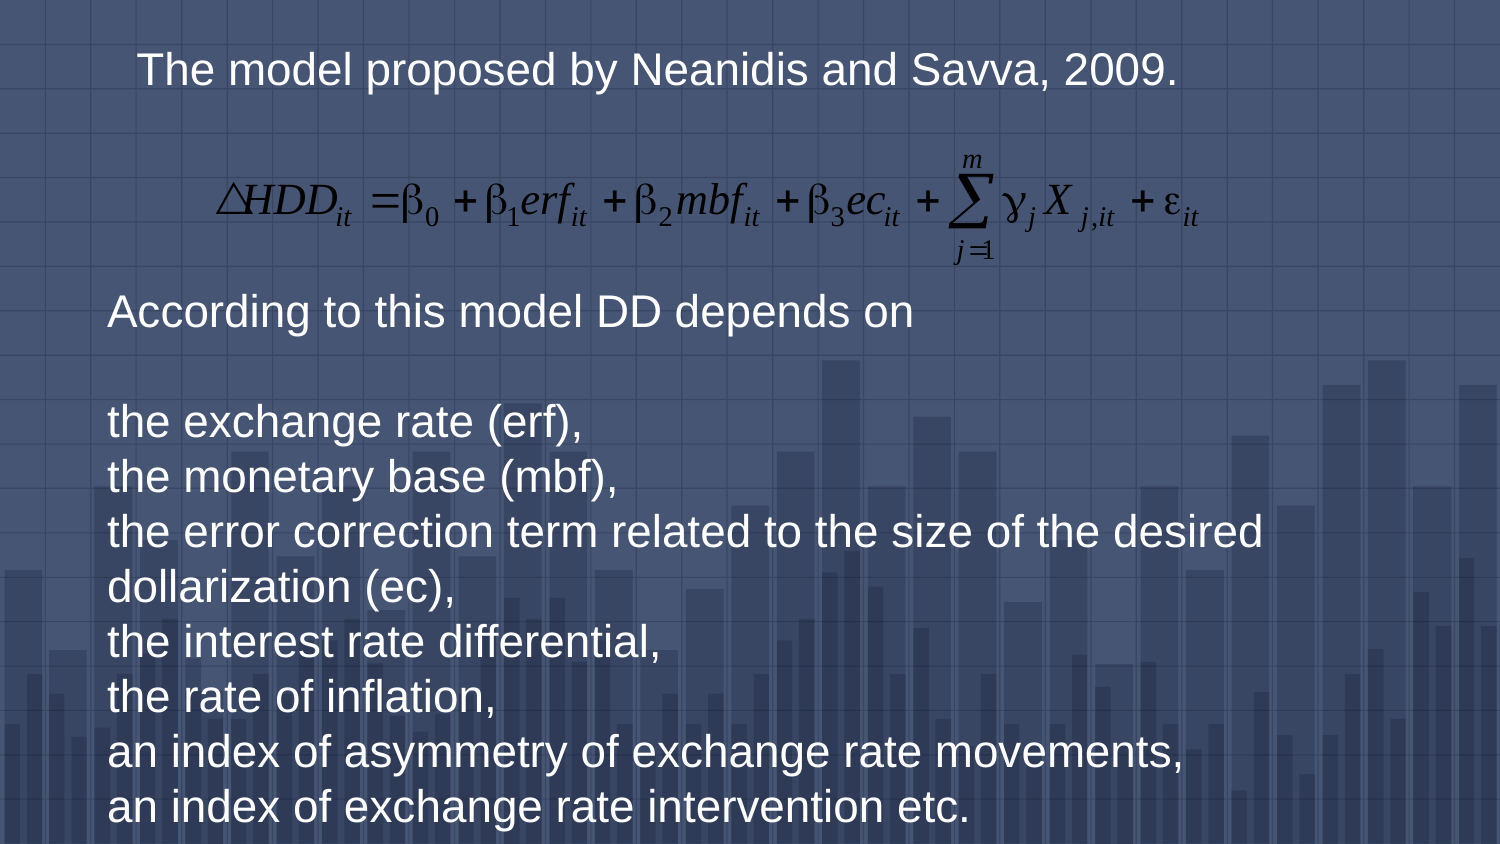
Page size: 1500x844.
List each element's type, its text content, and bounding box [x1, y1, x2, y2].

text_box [208, 137, 1212, 276]
list According to this model DD depends on the exchange rate (erf), the monetary base (mbf), the error correction term related to the size of the desired dollarization (ec), the interest rate differential, the rate of inflation, an index of asymmetry of exchange rate movements, an index of exchange rate intervention etc. [91, 206, 1383, 812]
title The model proposed by Neanidis and Savva, 2009. [121, 22, 1383, 111]
